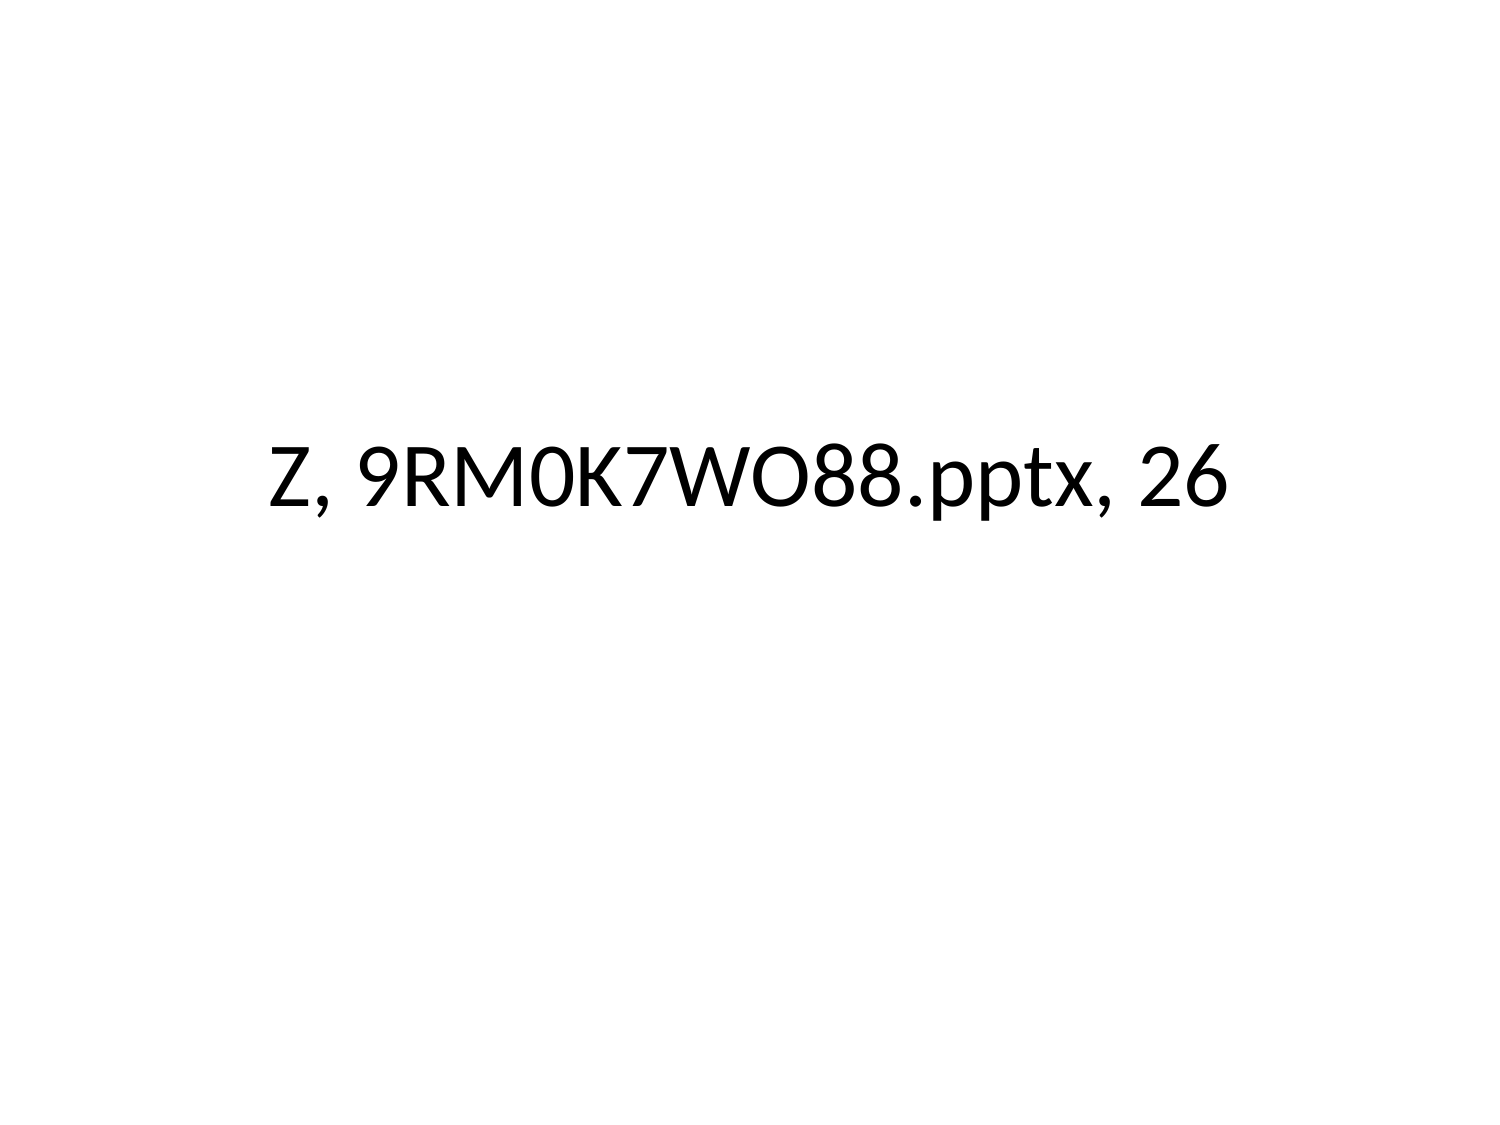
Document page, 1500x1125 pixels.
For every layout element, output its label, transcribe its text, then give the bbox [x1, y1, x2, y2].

title Z, 9RM0K7WO88.pptx, 26 [112, 349, 1388, 591]
